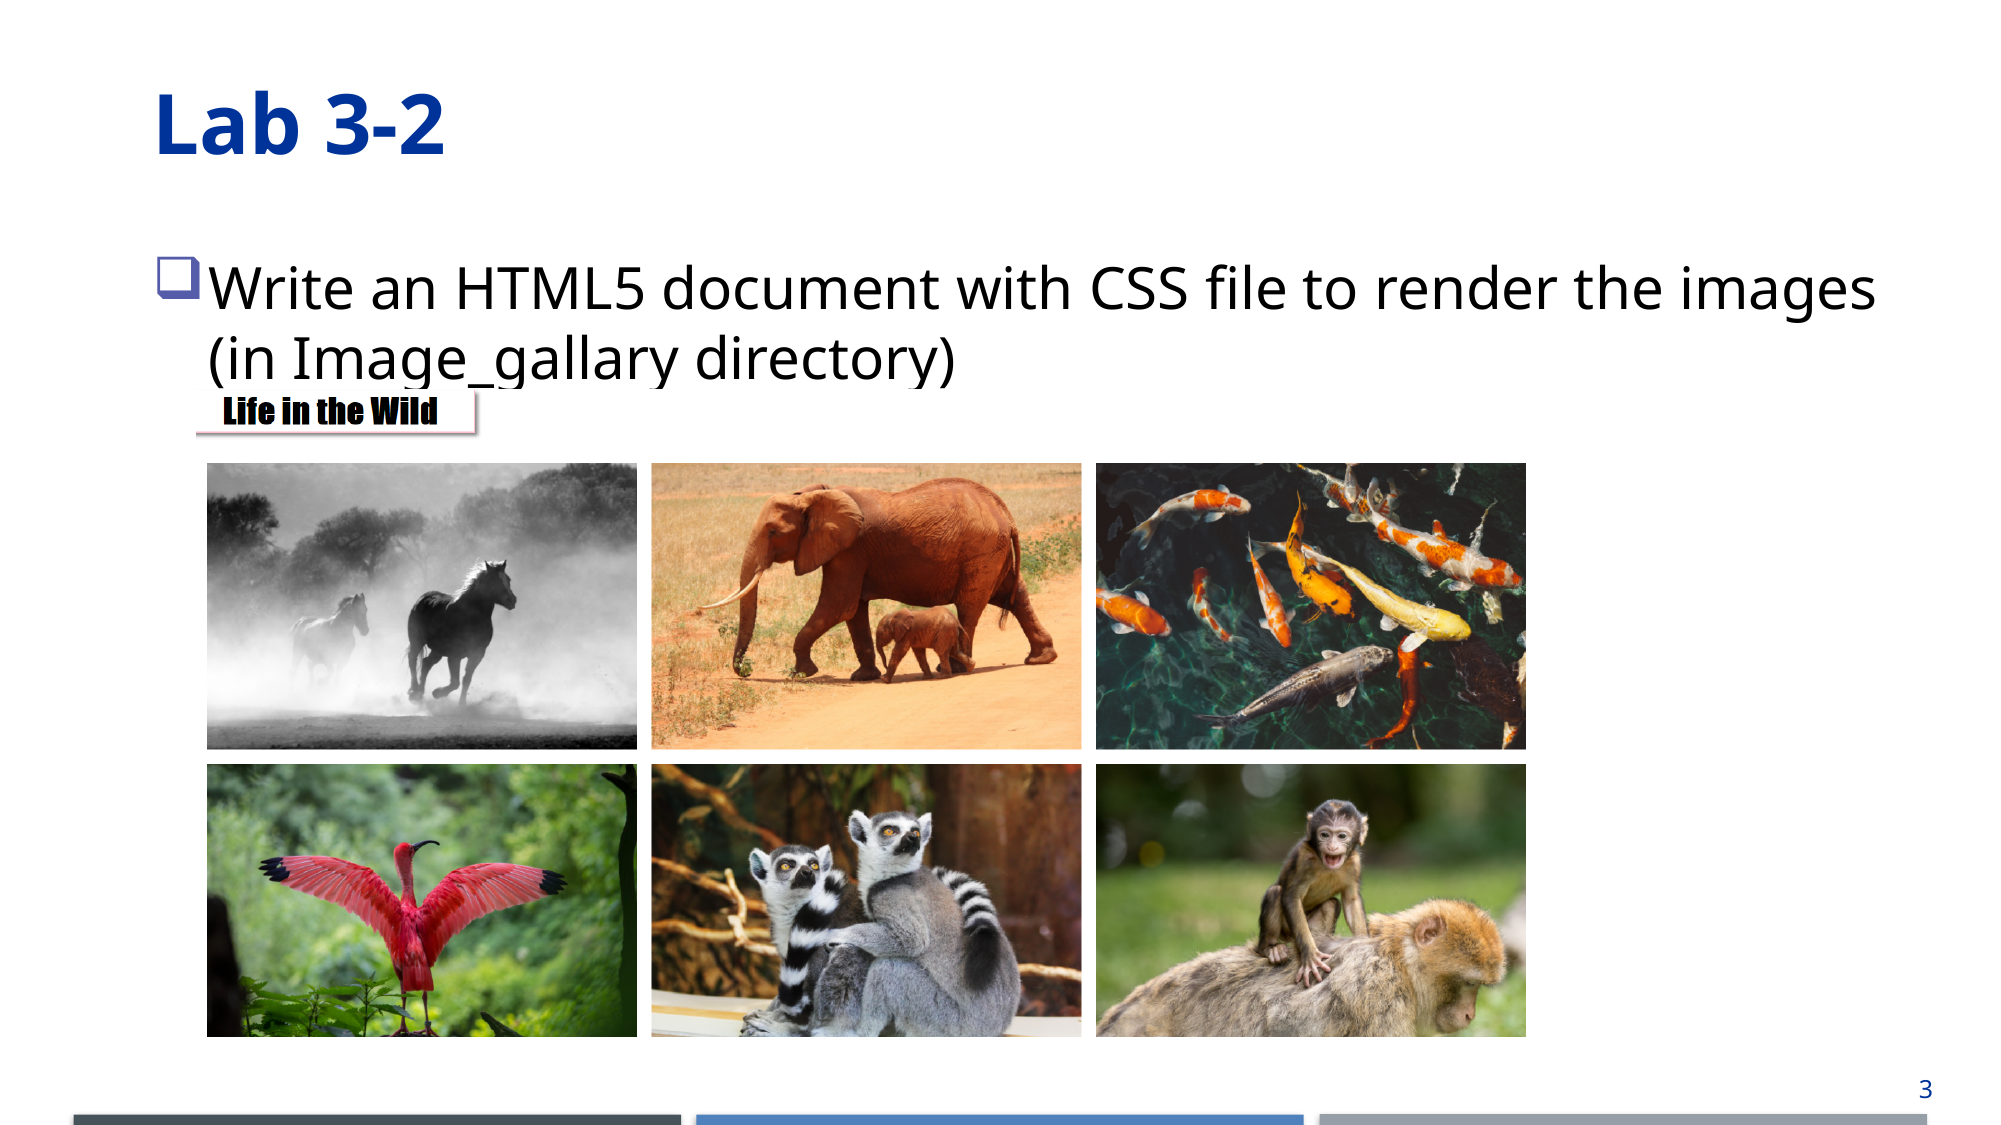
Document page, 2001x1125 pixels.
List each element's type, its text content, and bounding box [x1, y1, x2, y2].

list Write an HTML5 document with CSS file to render the images (in Image_gallary directory) [137, 243, 1898, 1039]
title Lab 3-2 [137, 34, 1922, 209]
picture [196, 389, 1544, 1038]
